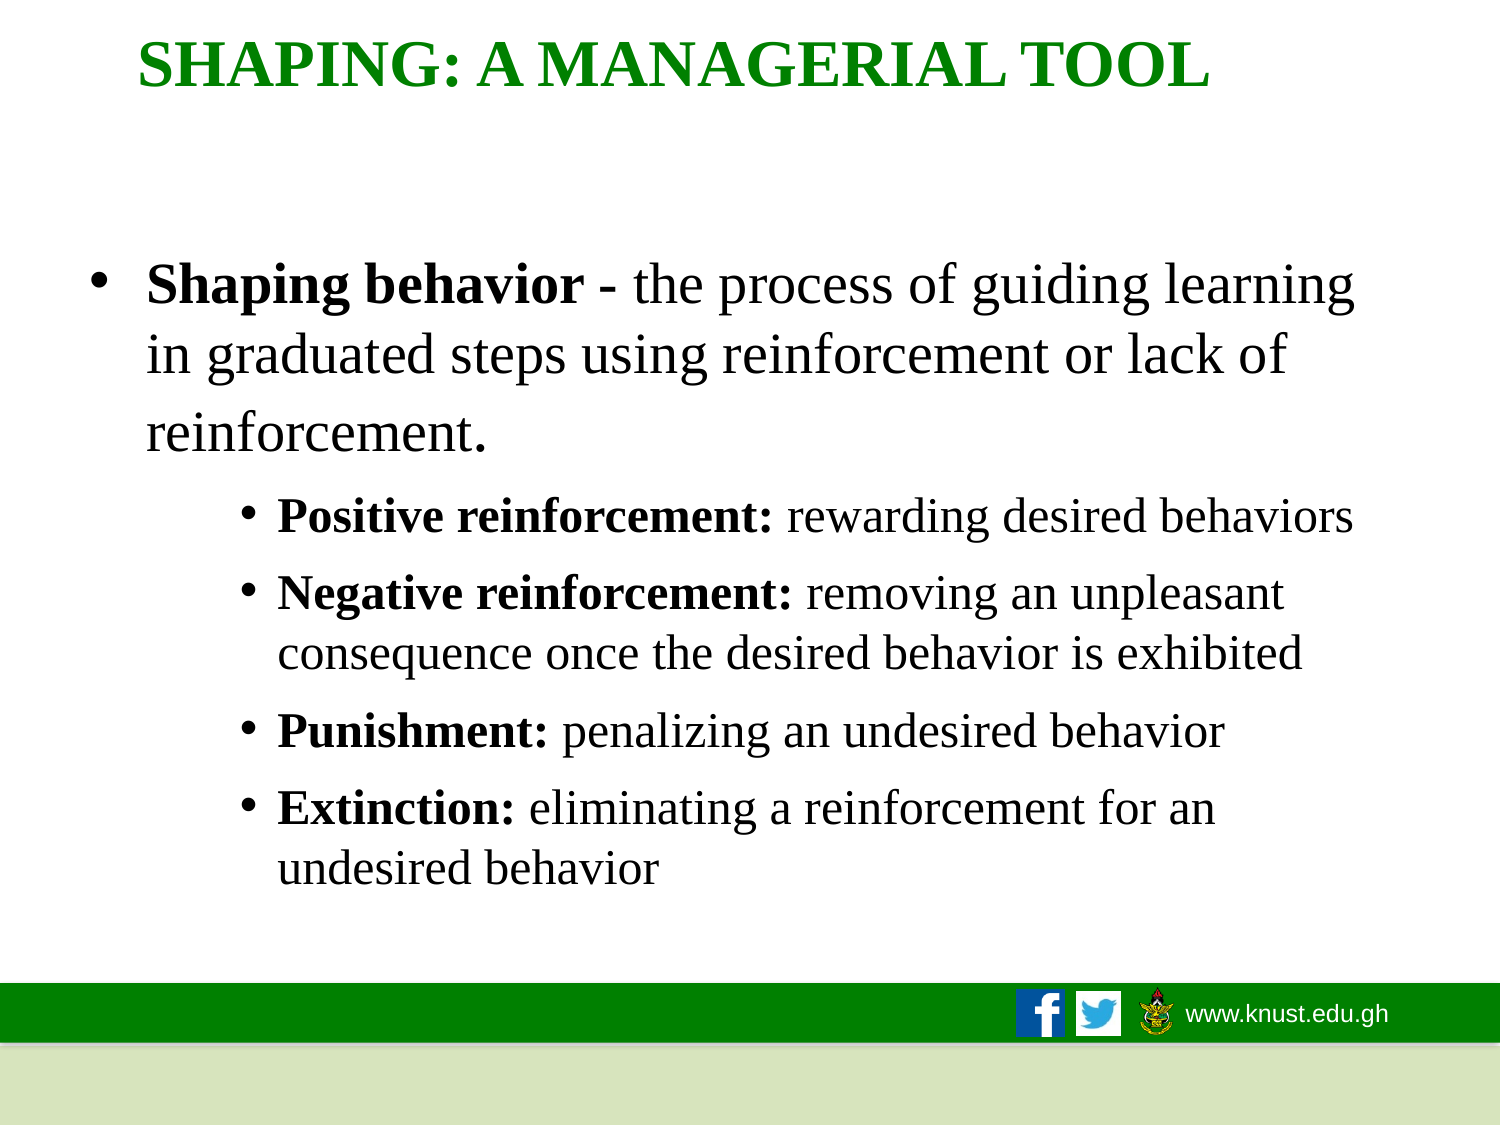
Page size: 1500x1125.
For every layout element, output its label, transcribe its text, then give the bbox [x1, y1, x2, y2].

title SHAPING: A MANAGERIAL TOOL [0, 12, 1350, 200]
picture [1139, 987, 1174, 1035]
picture [1016, 989, 1065, 1037]
text_box Shaping behavior - the process of guiding learning in graduated steps using reinforcement or lack of reinforcement. Positive reinforcement: rewarding desired behaviors Negative reinforcement: removing an unpleasant consequence once the desired behavior is exhibited Punishment: penalizing an undesired behavior Extinction: eliminating a reinforcement for an undesired behavior [74, 237, 1425, 980]
picture [1076, 991, 1121, 1036]
